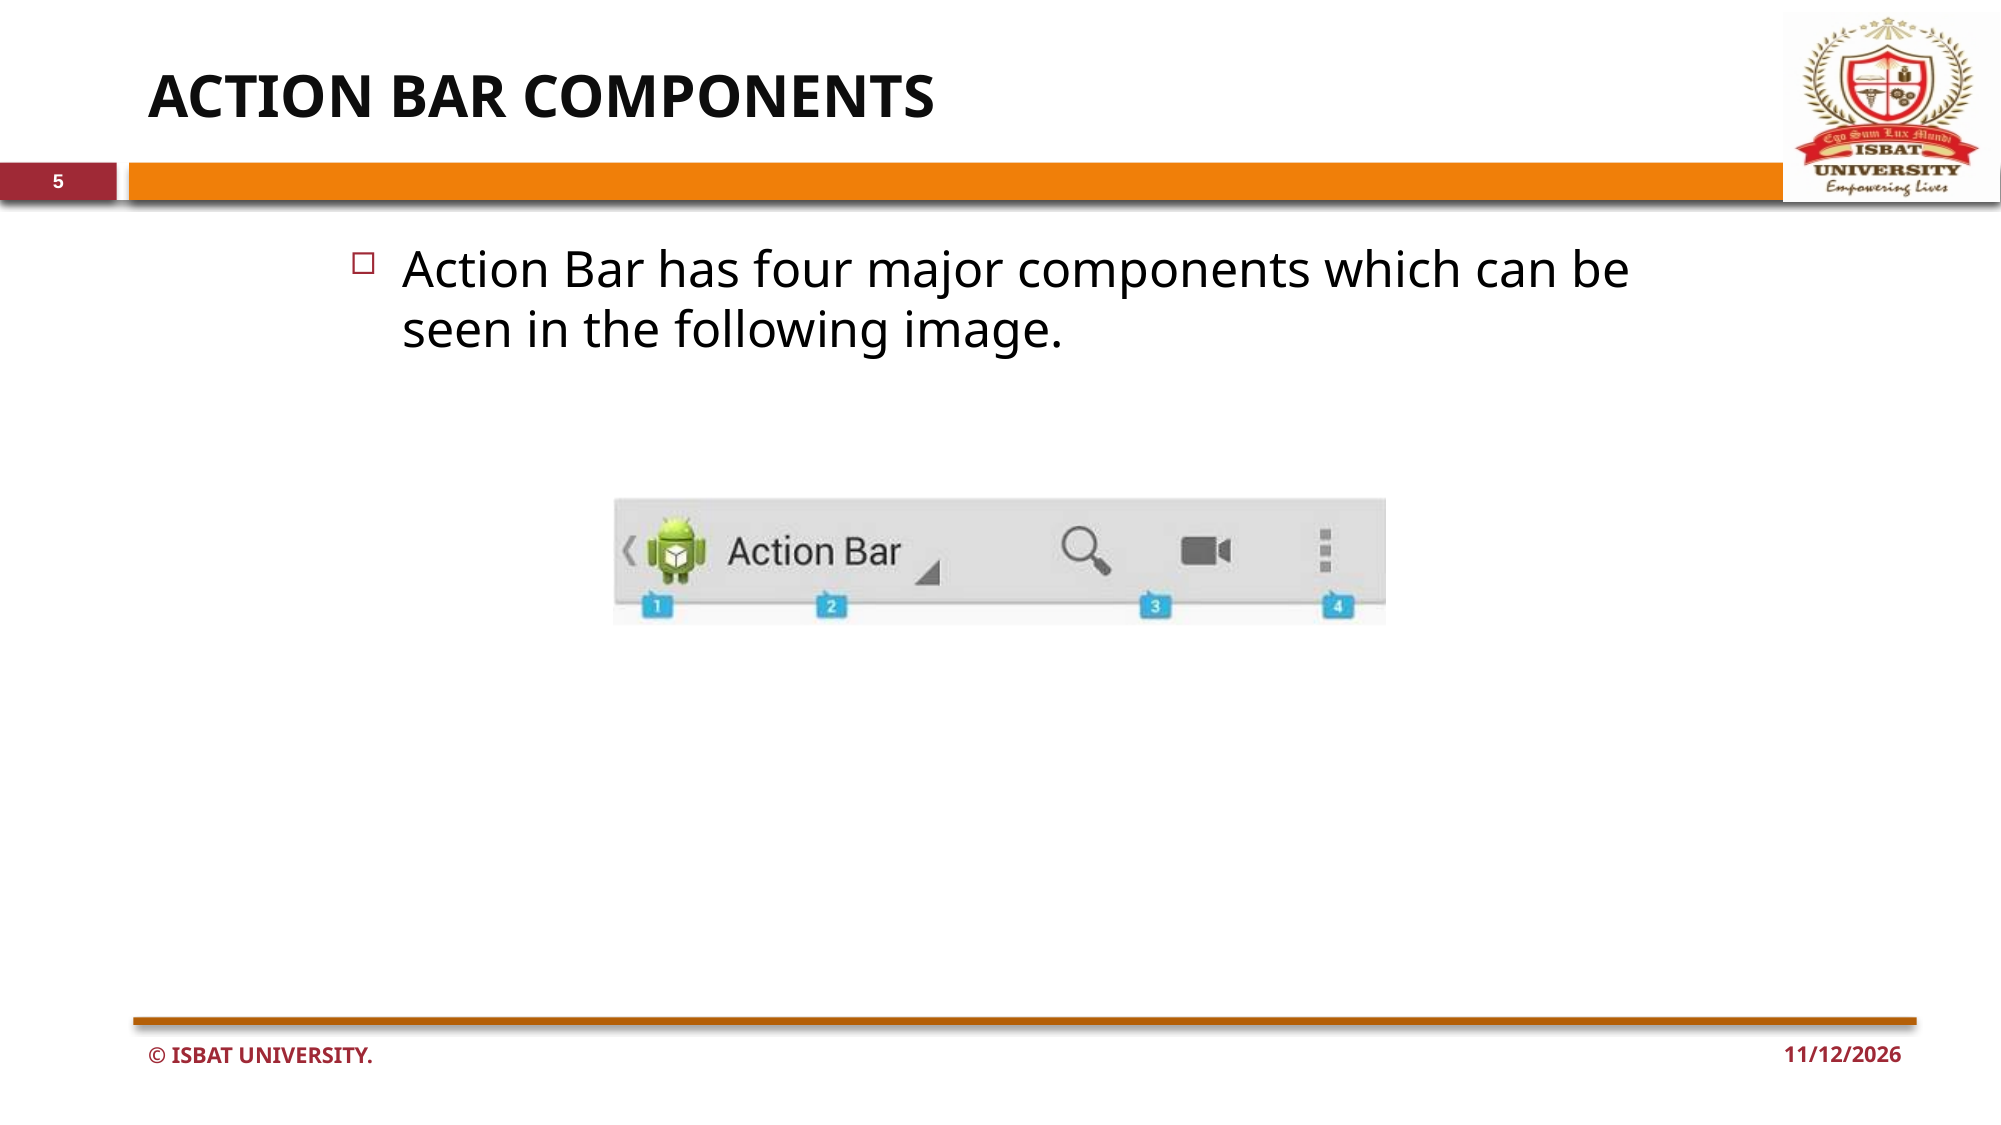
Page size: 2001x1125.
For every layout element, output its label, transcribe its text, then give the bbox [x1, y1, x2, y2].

picture [613, 494, 1387, 630]
slide_number 5 [0, 161, 117, 200]
picture [1783, 12, 2000, 202]
list Action Bar has four major components which can be seen in the following image. [335, 230, 1742, 962]
title ACTION BAR COMPONENTS [133, 24, 1784, 163]
